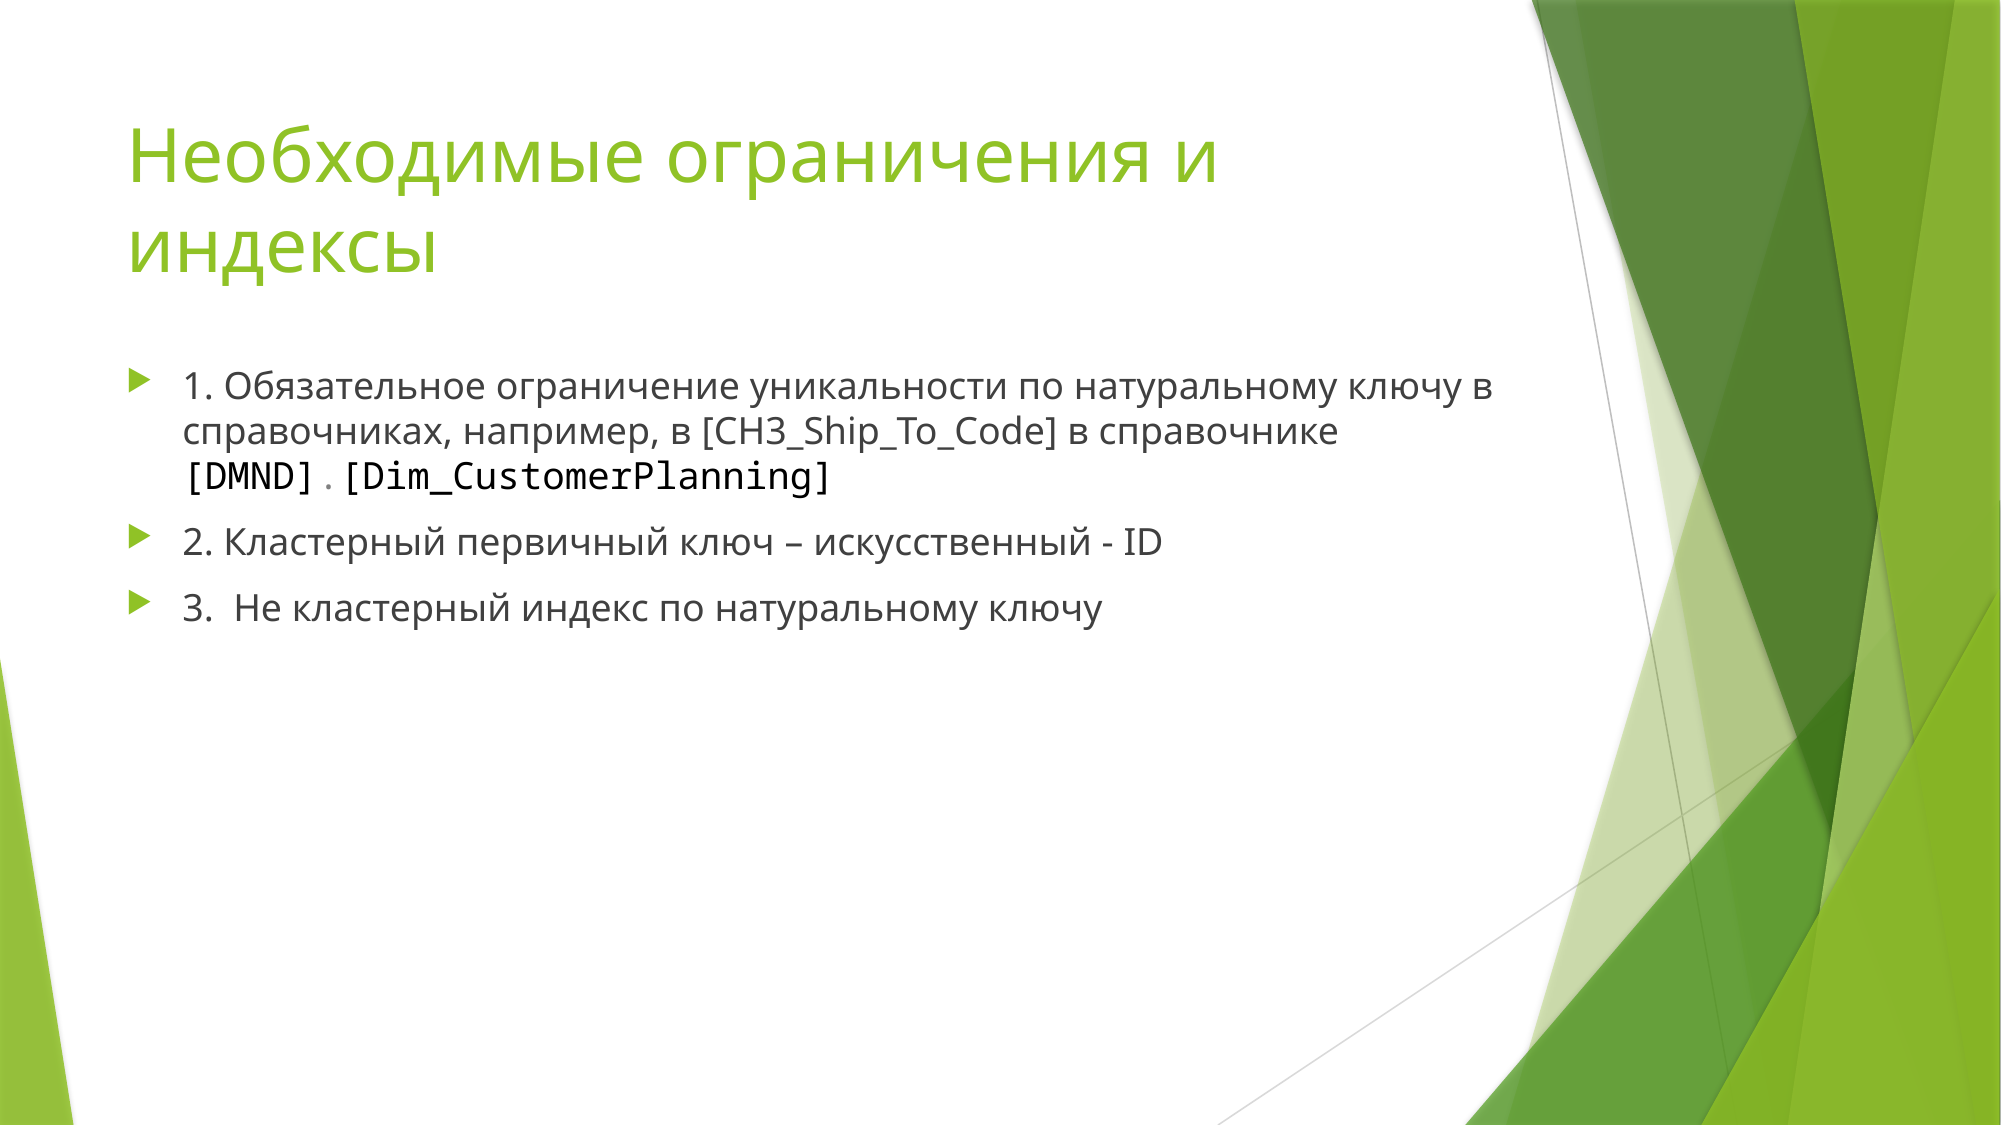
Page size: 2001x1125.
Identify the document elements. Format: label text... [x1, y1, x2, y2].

title Необходимые ограничения и индексы [111, 99, 1522, 317]
list 1. Обязательное ограничение уникальности по натуральному ключу в справочниках, например, в [CH3_Ship_To_Code] в справочнике [DMND].[Dim_CustomerPlanning] 2. Кластерный первичный ключ – искусственный - ID 3. Не кластерный индекс по натуральному ключу [111, 354, 1522, 992]
